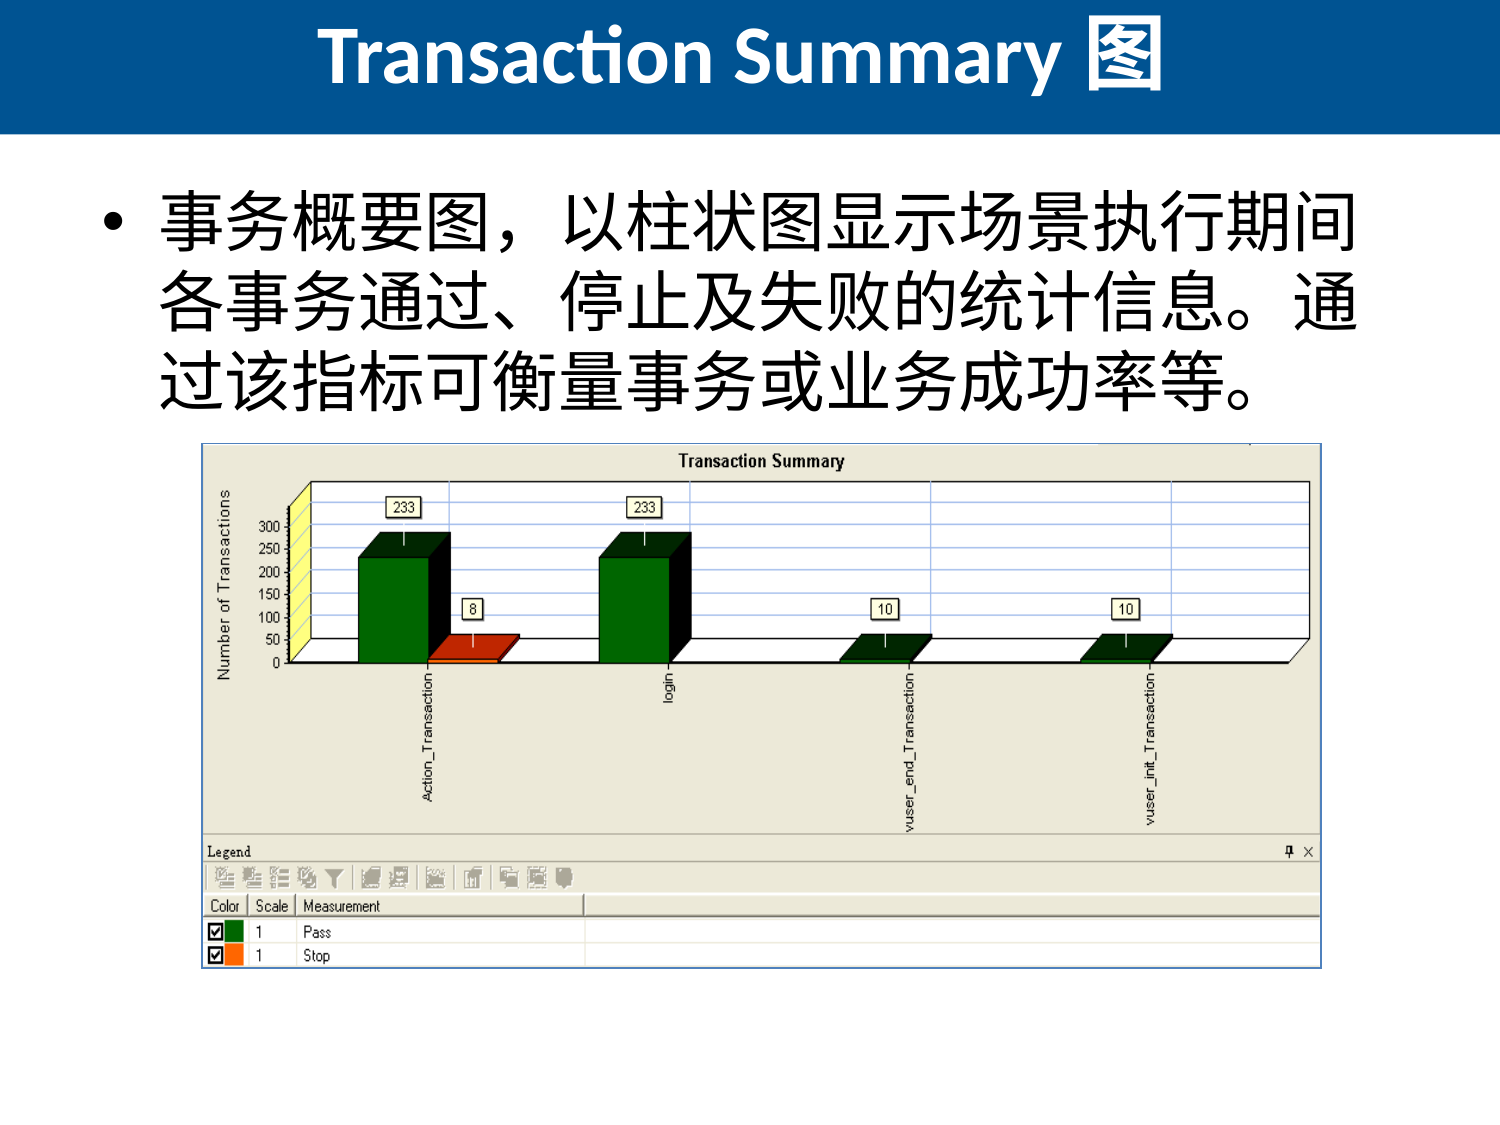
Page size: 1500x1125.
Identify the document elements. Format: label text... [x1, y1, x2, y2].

title Transaction Summary图 [2, 0, 1483, 135]
picture [202, 443, 1321, 968]
list 事务概要图，以柱状图显示场景执行期间各事务通过、停止及失败的统计信息。通过该指标可衡量事务或业务成功率等。 [86, 172, 1437, 916]
